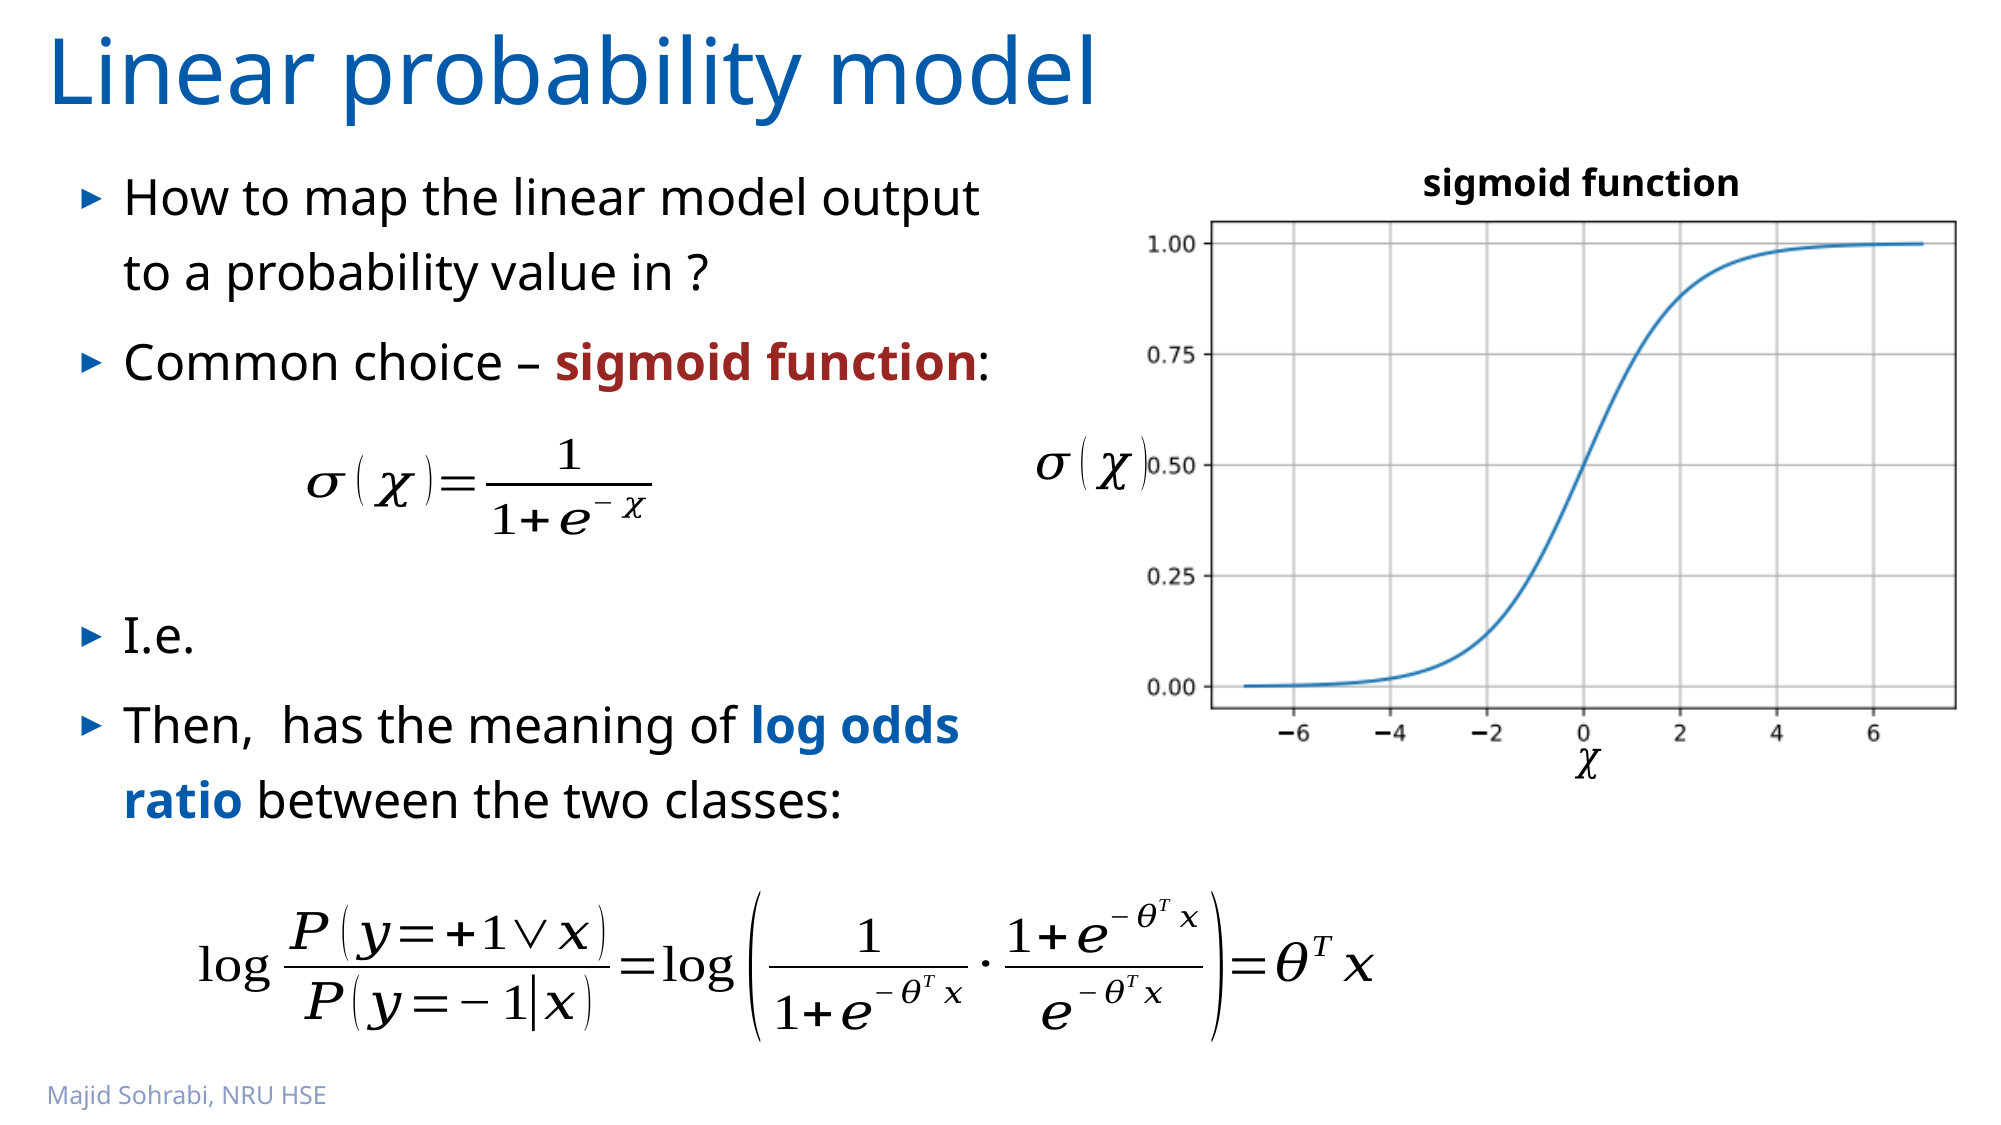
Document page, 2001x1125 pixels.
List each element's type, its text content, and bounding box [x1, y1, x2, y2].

picture [1131, 206, 1969, 759]
footer Majid Sohrabi, NRU HSE [31, 1065, 650, 1125]
title Linear probability model [31, 11, 1969, 138]
text_box sigmoid function [1408, 151, 1756, 206]
